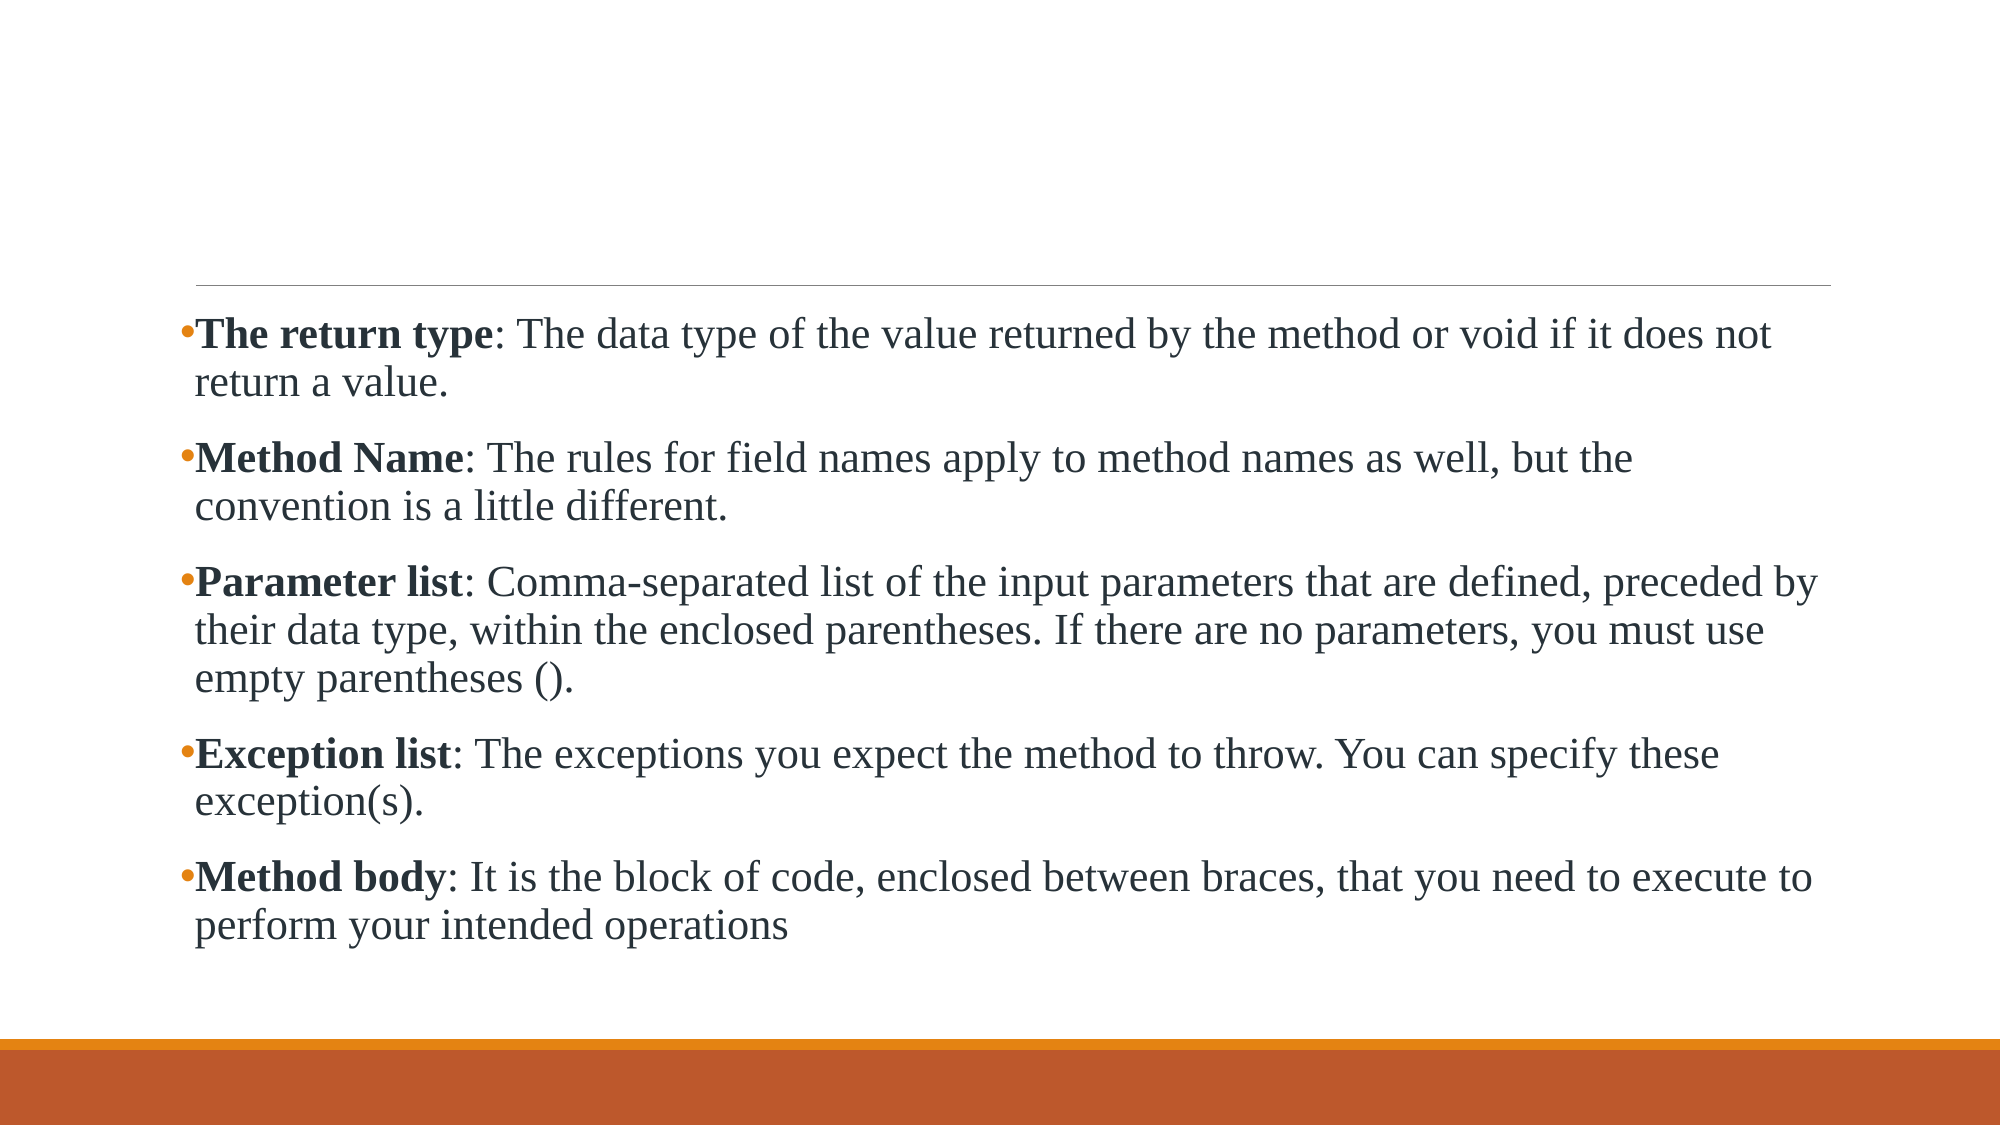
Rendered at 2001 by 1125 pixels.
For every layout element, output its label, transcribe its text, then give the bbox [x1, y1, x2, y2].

list The return type: The data type of the value returned by the method or void if it does not return a value. Method Name: The rules for field names apply to method names as well, but the convention is a little different. Parameter list: Comma-separated list of the input parameters that are defined, preceded by their data type, within the enclosed parentheses. If there are no parameters, you must use empty parentheses (). Exception list: The exceptions you expect the method to throw. You can specify these exception(s). Method body: It is the block of code, enclosed between braces, that you need to execute to perform your intended operations [180, 302, 1830, 963]
